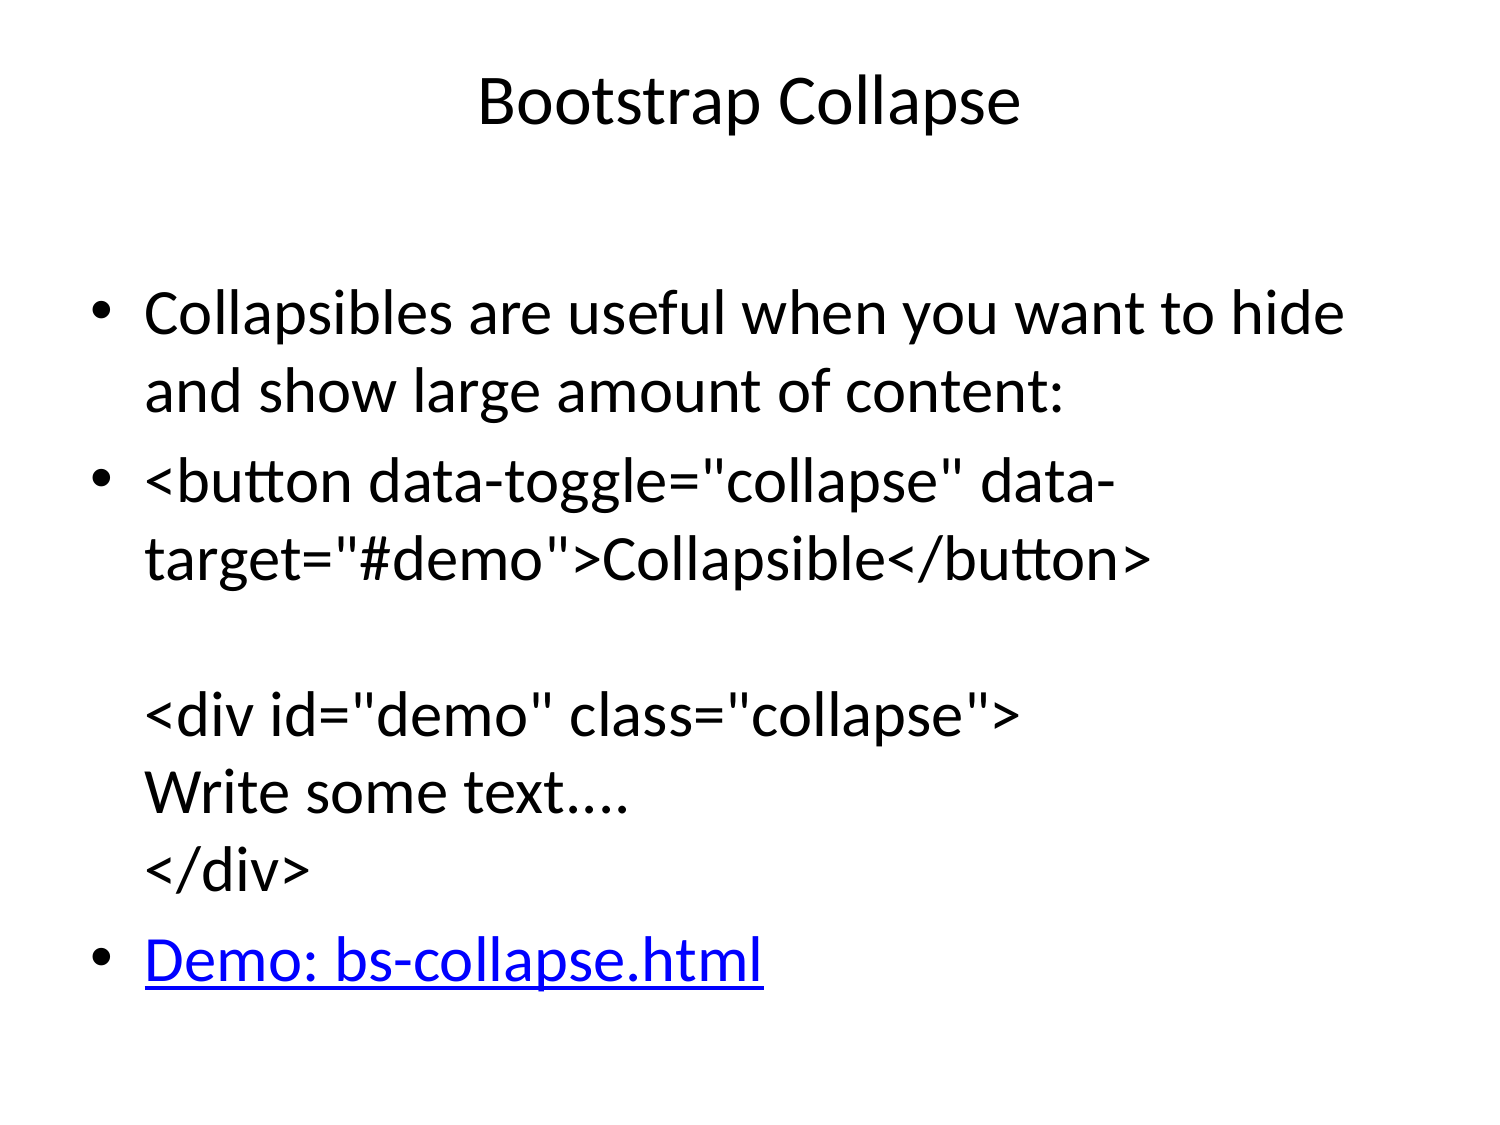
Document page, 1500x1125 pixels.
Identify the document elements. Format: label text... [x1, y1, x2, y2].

title Bootstrap Collapse [75, 45, 1425, 233]
list Collapsibles are useful when you want to hide and show large amount of content: <button data-toggle="collapse" data-target="#demo">Collapsible</button> <div id="demo" class="collapse"> Write some text.... </div> Demo: bs-collapse.html [75, 262, 1425, 1005]
